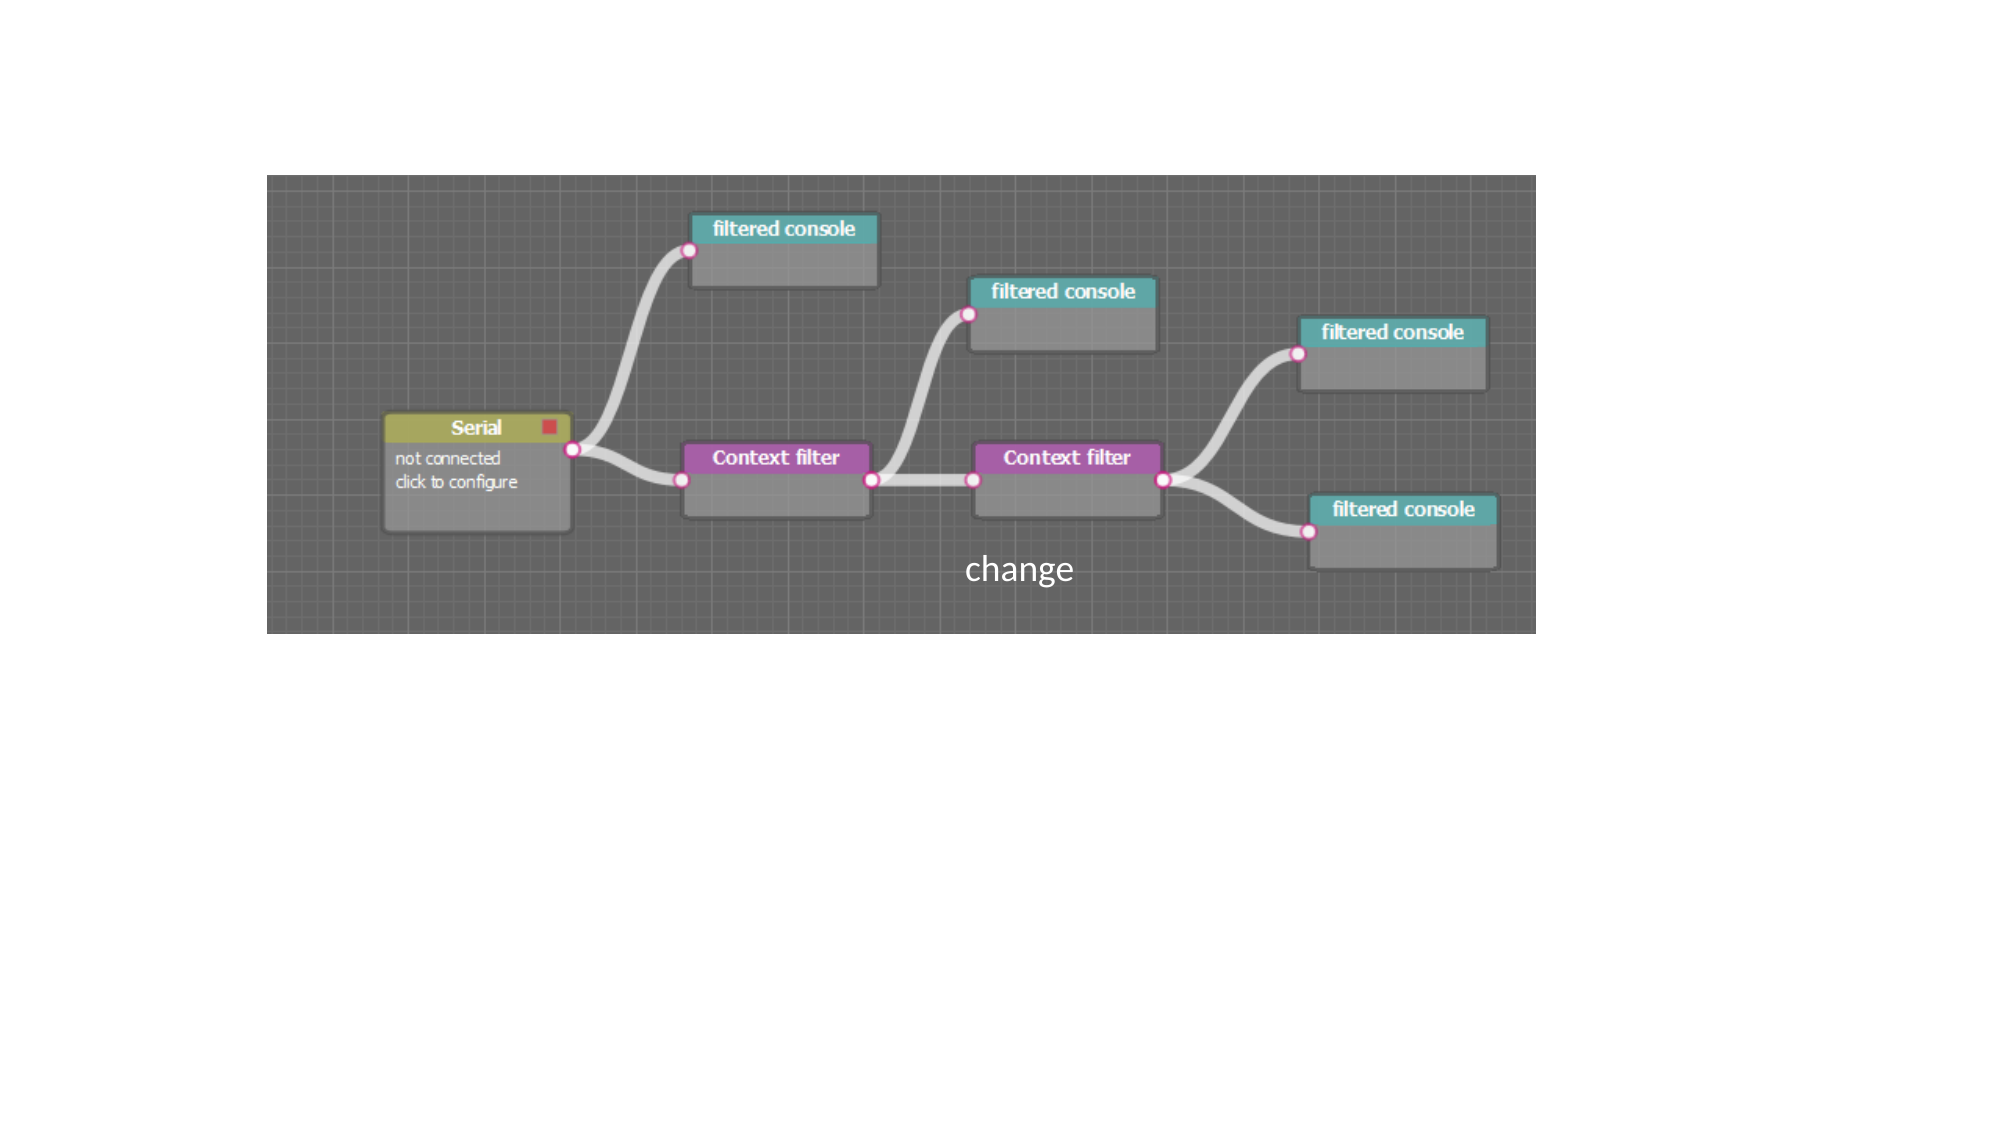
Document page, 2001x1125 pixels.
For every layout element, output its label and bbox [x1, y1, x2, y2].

picture [267, 175, 1536, 634]
